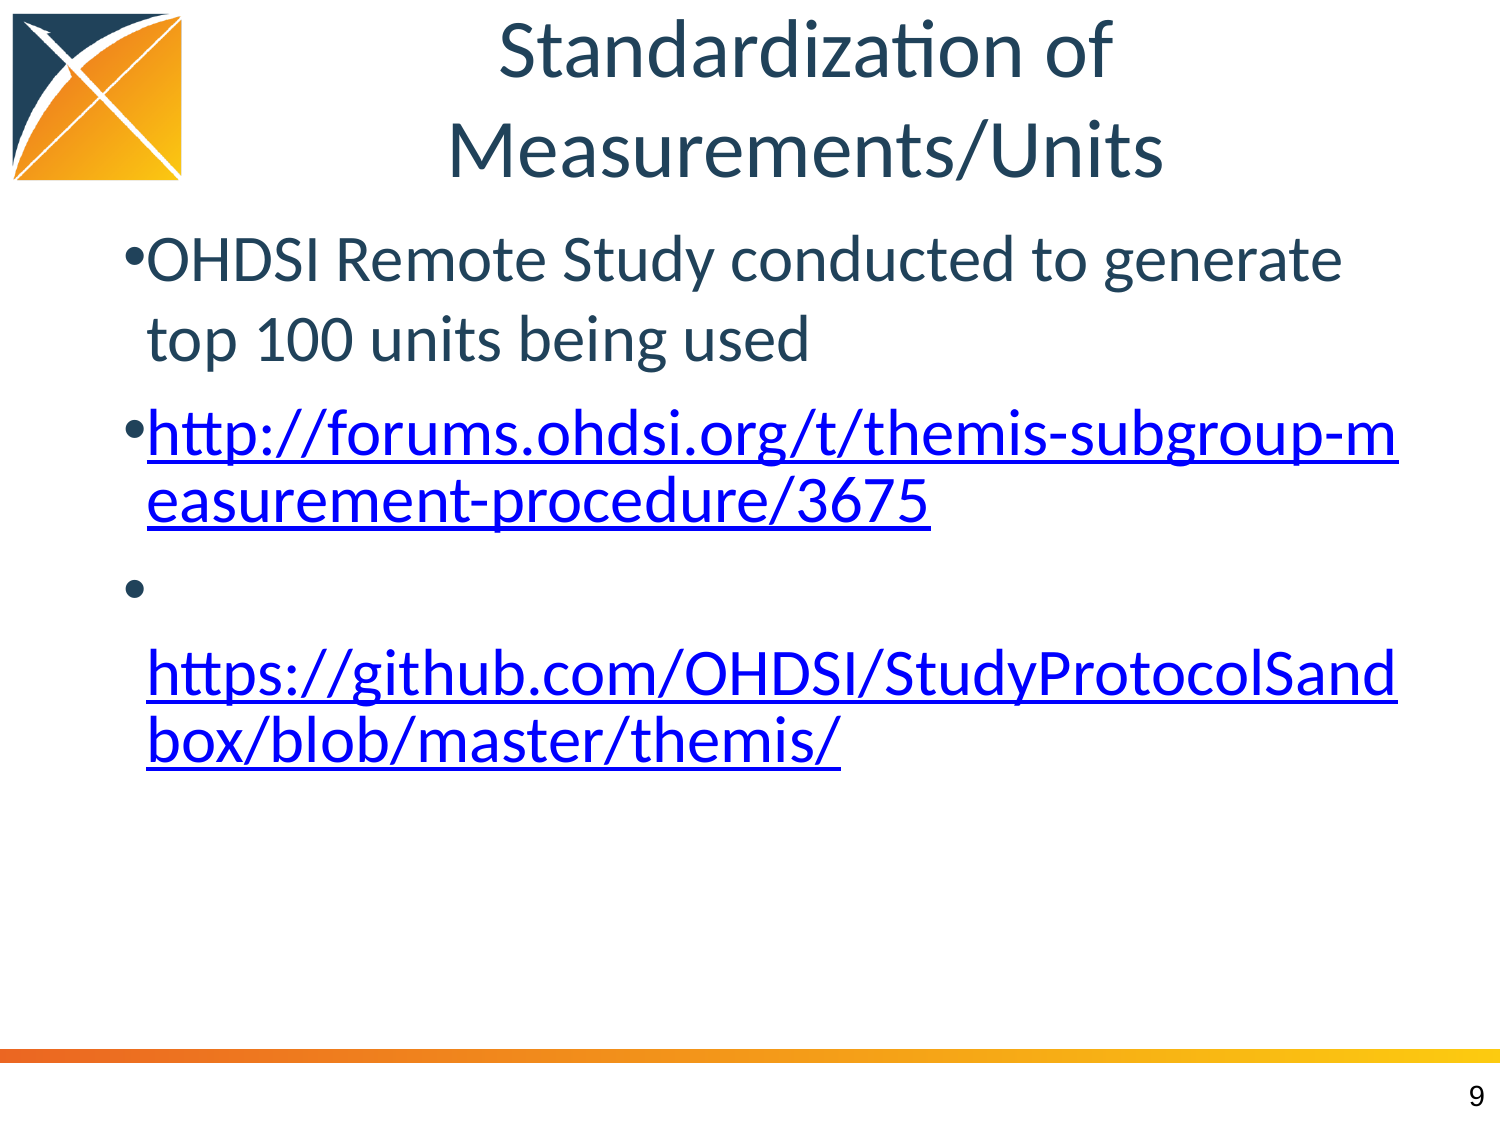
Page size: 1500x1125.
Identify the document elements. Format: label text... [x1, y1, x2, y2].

title Standardization of Measurements/Units [187, 24, 1425, 163]
picture [0, 0, 206, 200]
slide_number 9 [1149, 1065, 1500, 1125]
list OHDSI Remote Study conducted to generate top 100 units being used http://forums.ohdsi.org/t/themis-subgroup-measurement-procedure/3675 https://github.com/OHDSI/StudyProtocolSandbox/blob/master/themis/ [75, 200, 1425, 1005]
